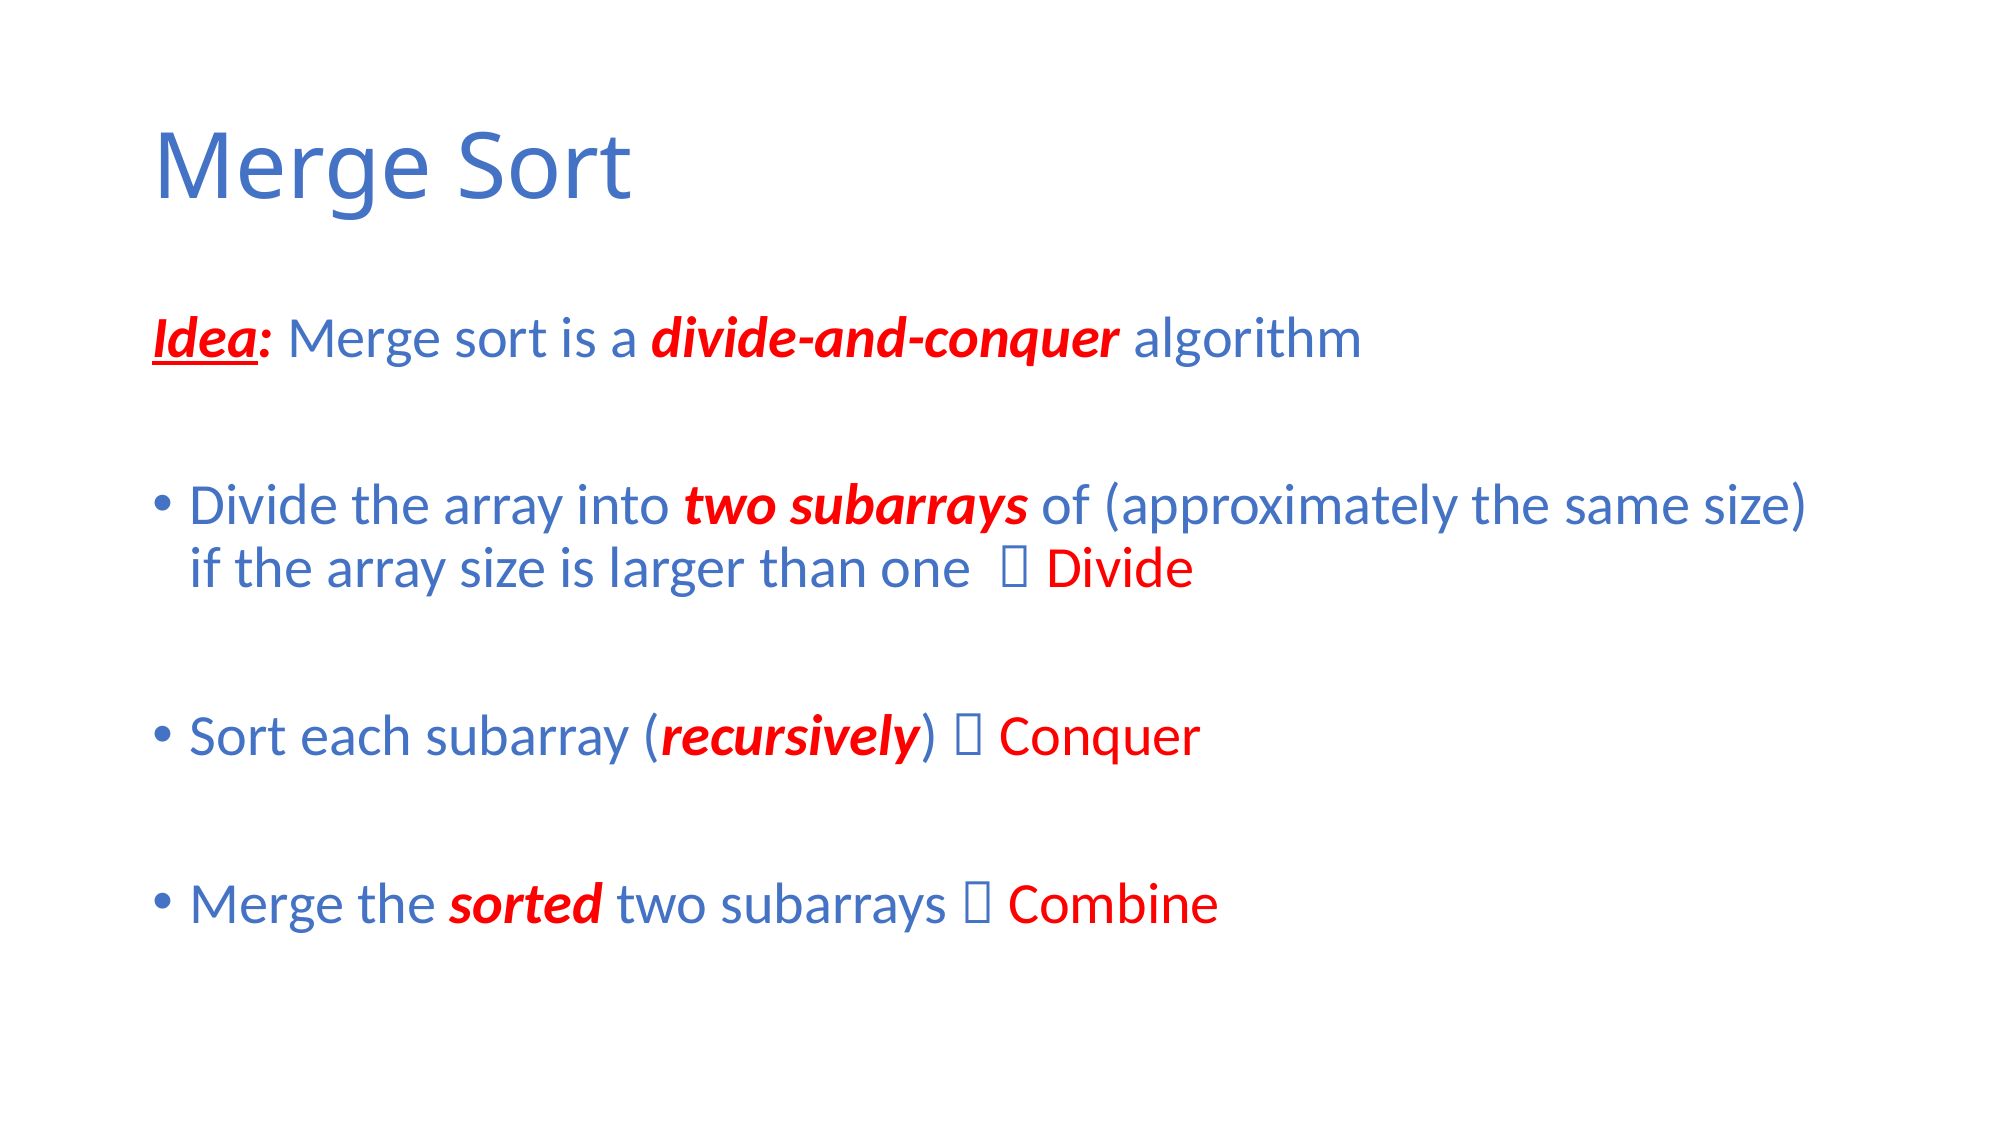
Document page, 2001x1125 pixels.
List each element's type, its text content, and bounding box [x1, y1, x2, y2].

list Idea: Merge sort is a divide-and-conquer algorithm Divide the array into two subarrays of (approximately the same size) if the array size is larger than one  Divide Sort each subarray (recursively)  Conquer Merge the sorted two subarrays  Combine [137, 299, 1863, 1014]
title Merge Sort [137, 59, 1863, 278]
